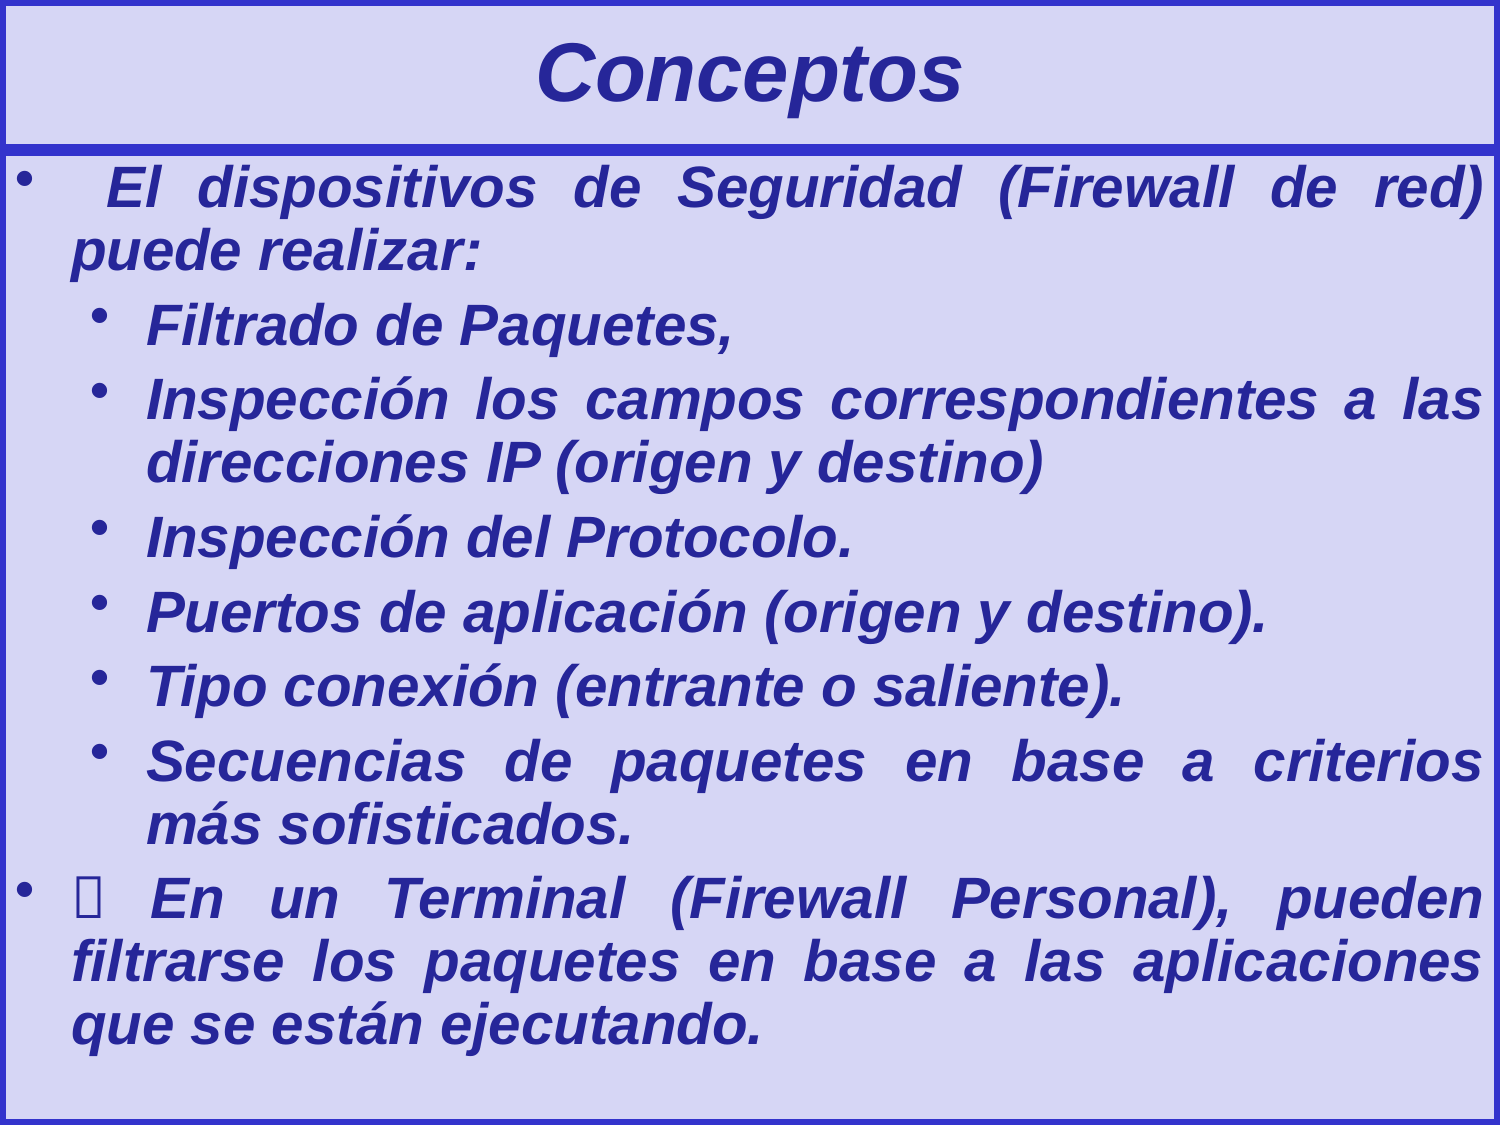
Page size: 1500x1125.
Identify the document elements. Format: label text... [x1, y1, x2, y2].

text_box Conceptos [0, 0, 1500, 150]
text_box El dispositivos de Seguridad (Firewall de red) puede realizar: Filtrado de Paquetes, Inspección los campos correspondientes a las direcciones IP (origen y destino) Inspección del Protocolo. Puertos de aplicación (origen y destino). Tipo conexión (entrante o saliente). Secuencias de paquetes en base a criterios más sofisticados.  En un Terminal (Firewall Personal), pueden filtrarse los paquetes en base a las aplicaciones que se están ejecutando. [0, 150, 1500, 1125]
